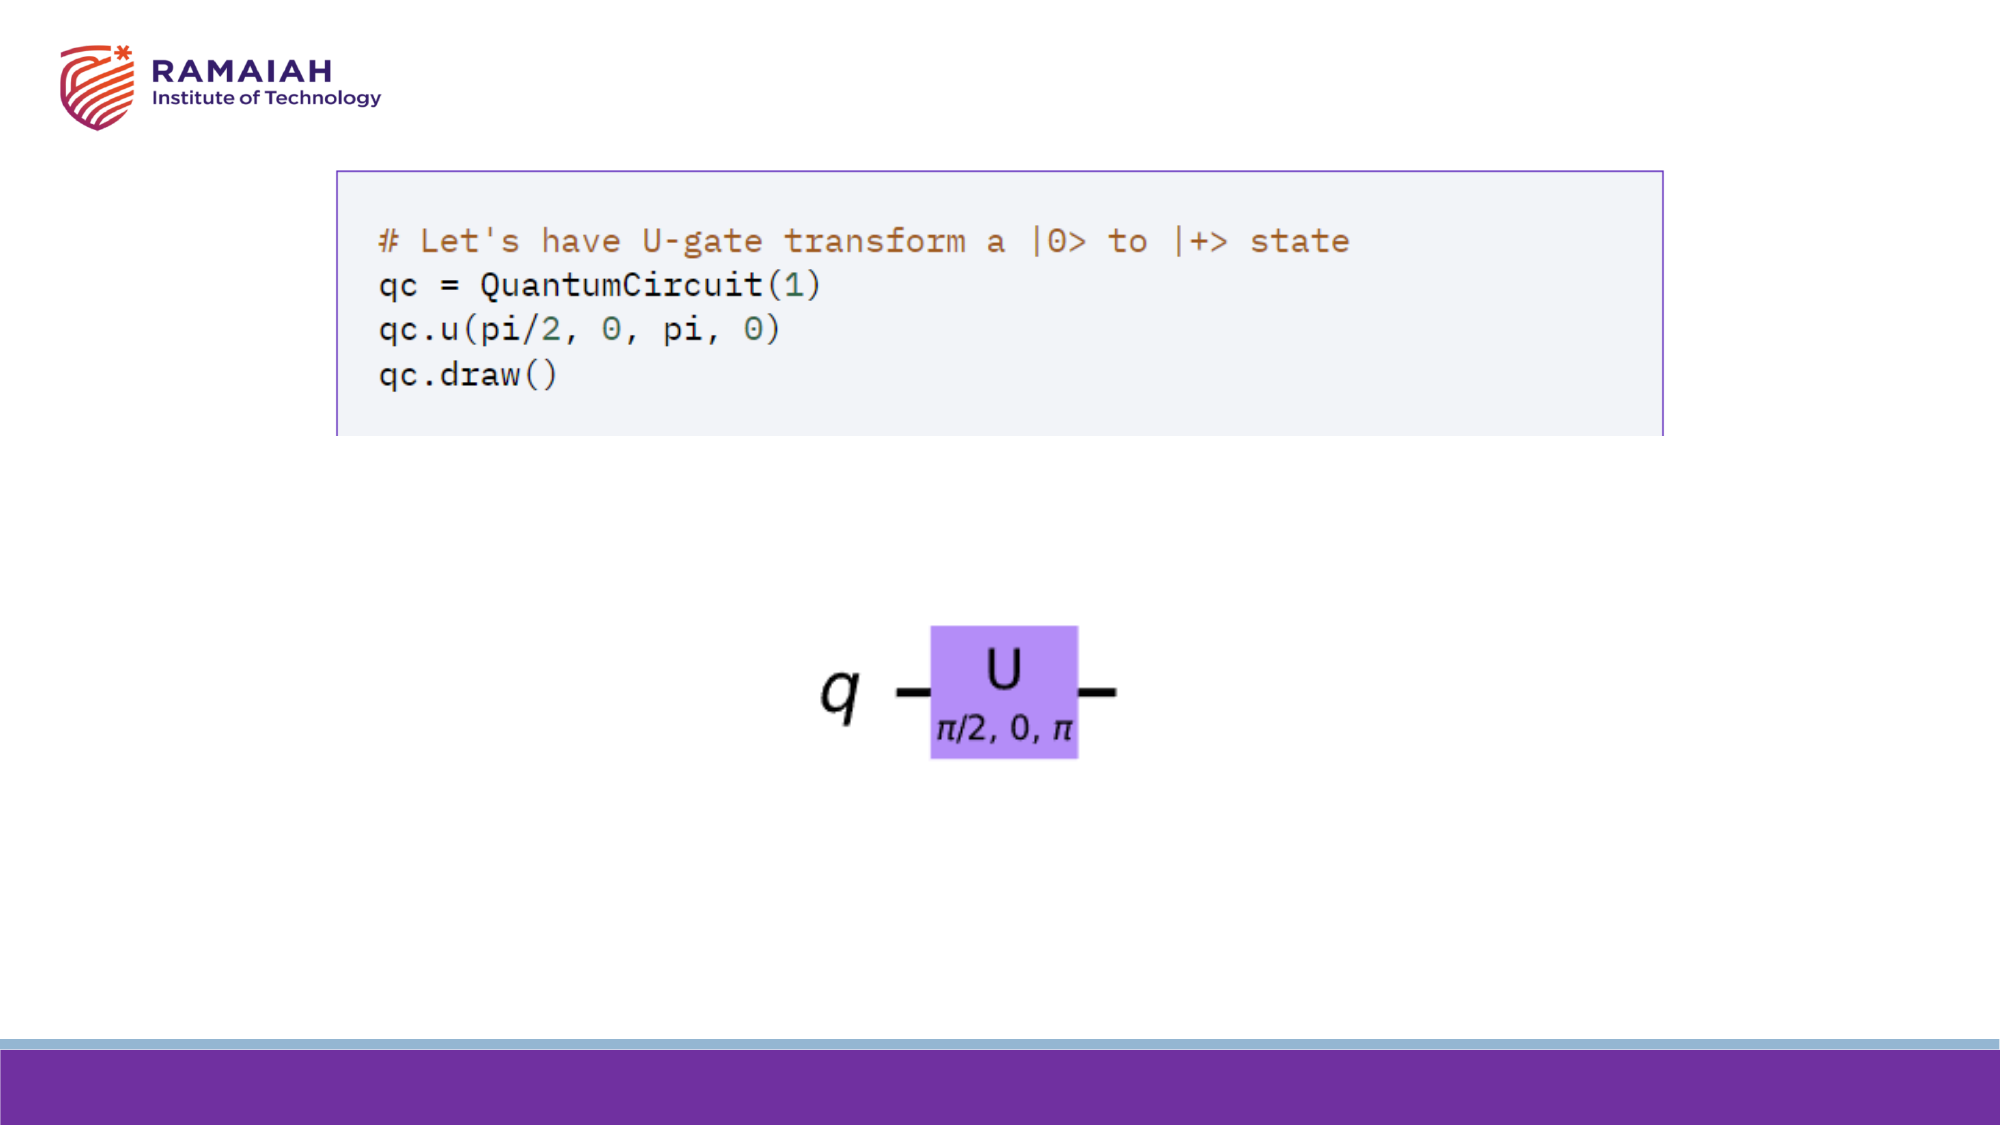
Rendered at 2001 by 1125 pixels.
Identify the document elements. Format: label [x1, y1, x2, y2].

picture [779, 547, 1179, 828]
picture [22, 0, 1676, 436]
